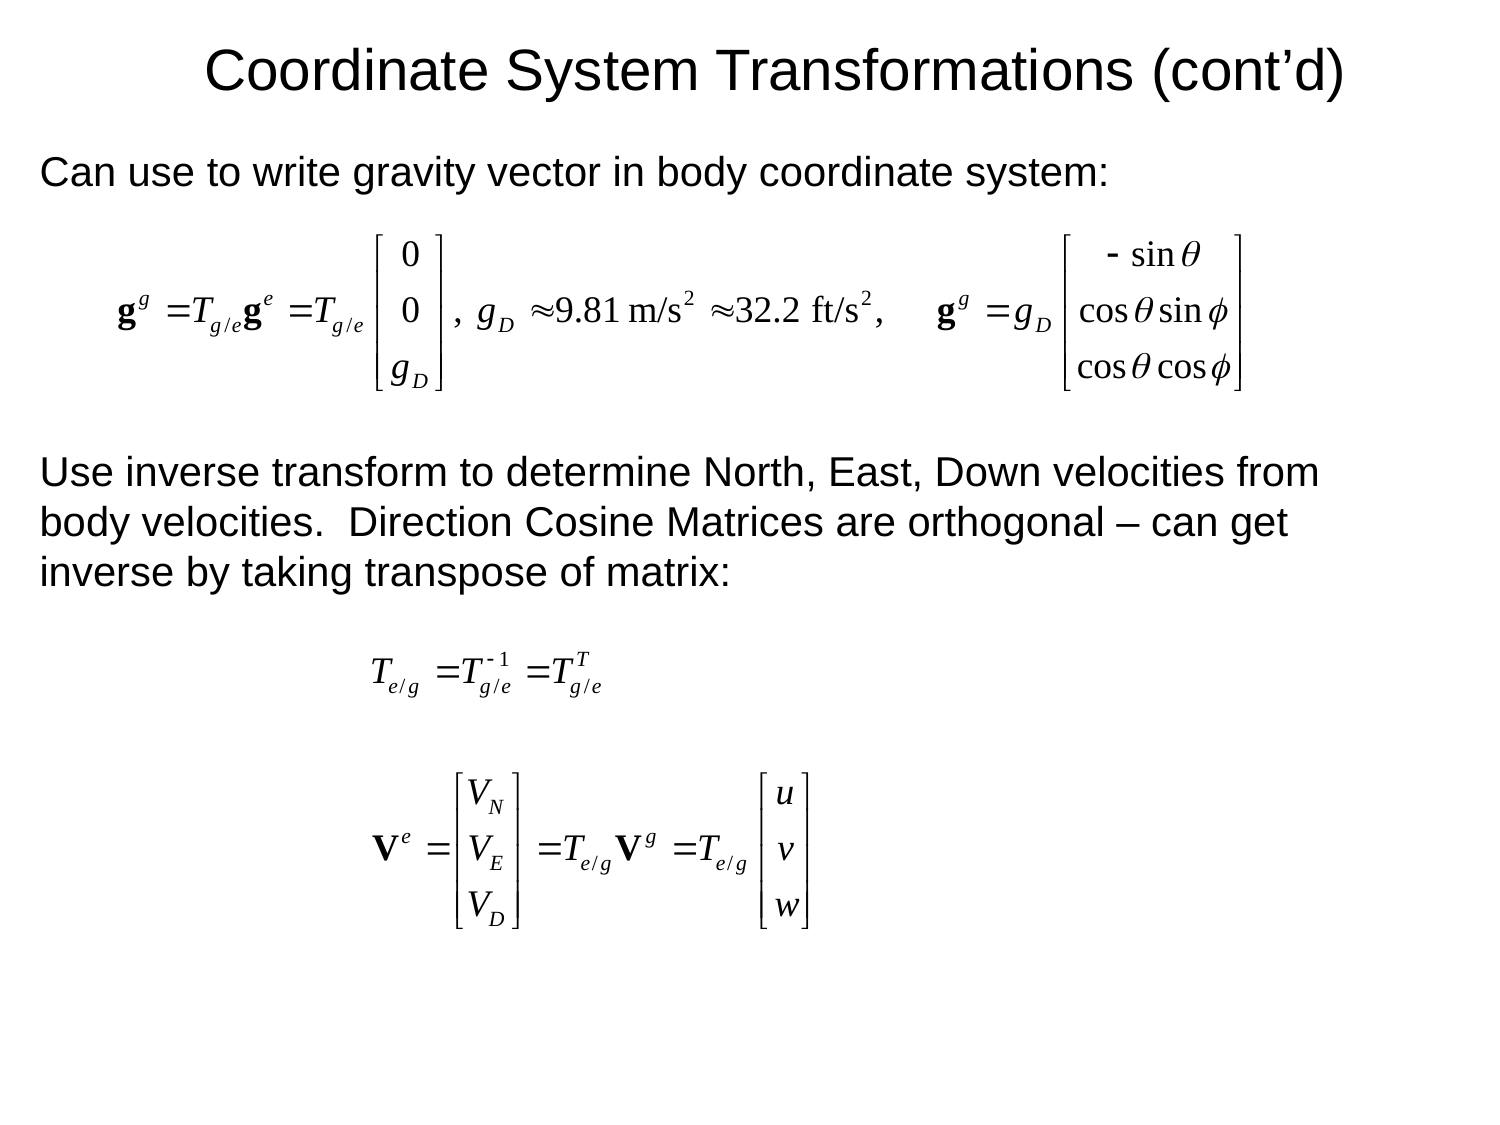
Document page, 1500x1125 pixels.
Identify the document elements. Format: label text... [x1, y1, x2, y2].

text_box Coordinate System Transformations (cont’d) [189, 24, 1363, 110]
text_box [366, 641, 823, 940]
text_box Can use to write gravity vector in body coordinate system: Use inverse transform to determine North, East, Down velocities from body velocities. Direction Cosine Matrices are orthogonal – can get inverse by taking transpose of matrix: [24, 137, 1432, 603]
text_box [111, 225, 1257, 401]
